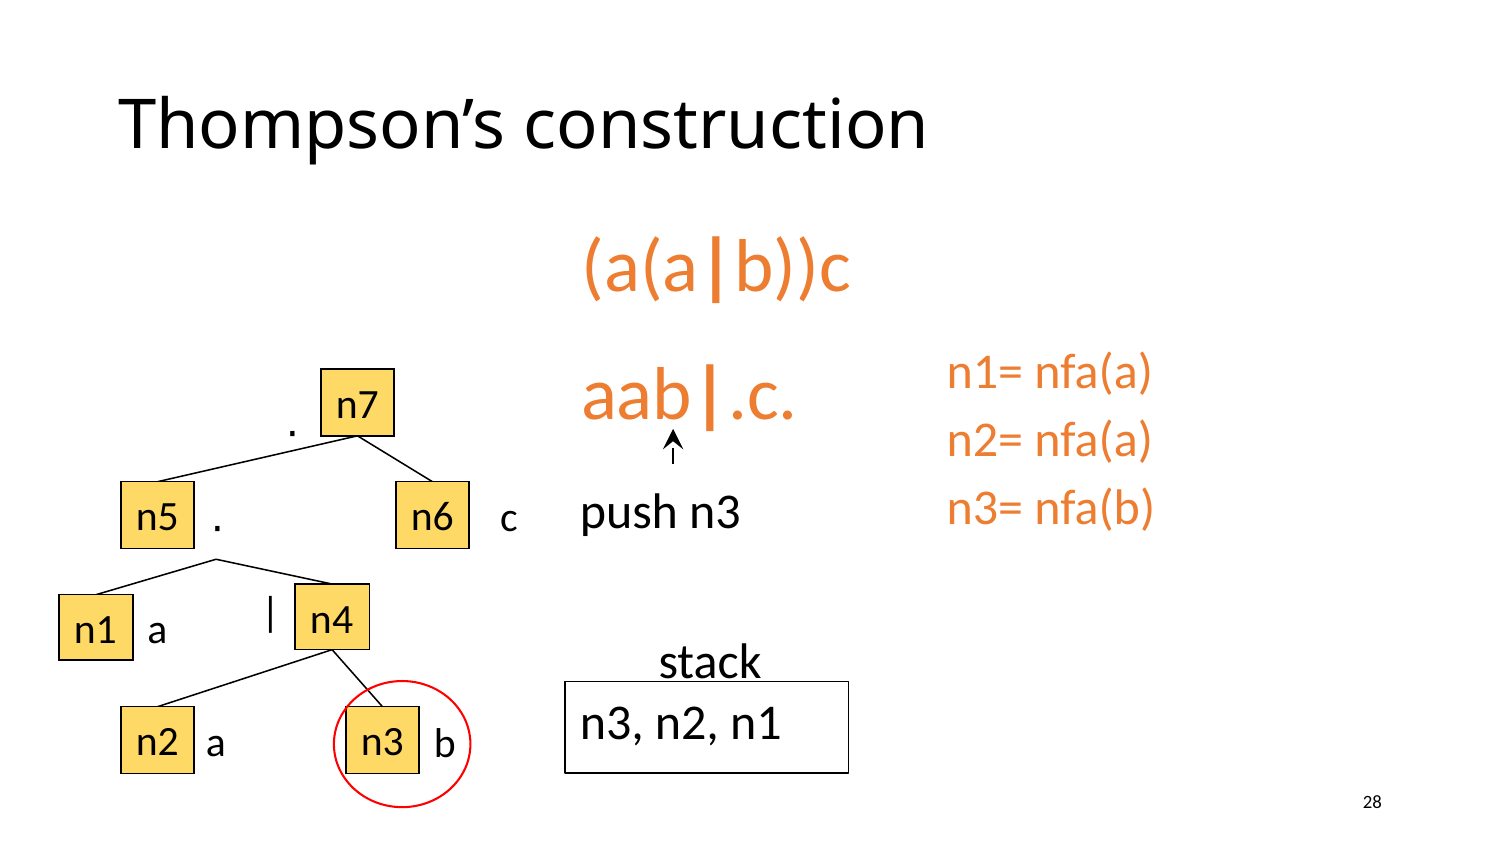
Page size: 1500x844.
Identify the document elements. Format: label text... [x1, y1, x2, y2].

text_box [564, 621, 849, 773]
text_box aab|.c. [566, 337, 841, 454]
text_box n3= nfa(b) [931, 466, 1177, 543]
text_box push n3 [564, 470, 758, 547]
text_box n2= nfa(a) [931, 399, 1174, 466]
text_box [58, 369, 534, 775]
slide_number 28 [1059, 782, 1397, 827]
title Thompson’s construction [103, 44, 1397, 208]
text_box [342, 775, 462, 808]
text_box n1= nfa(a) [931, 331, 1174, 399]
text_box (a(a|b))c [566, 209, 904, 326]
